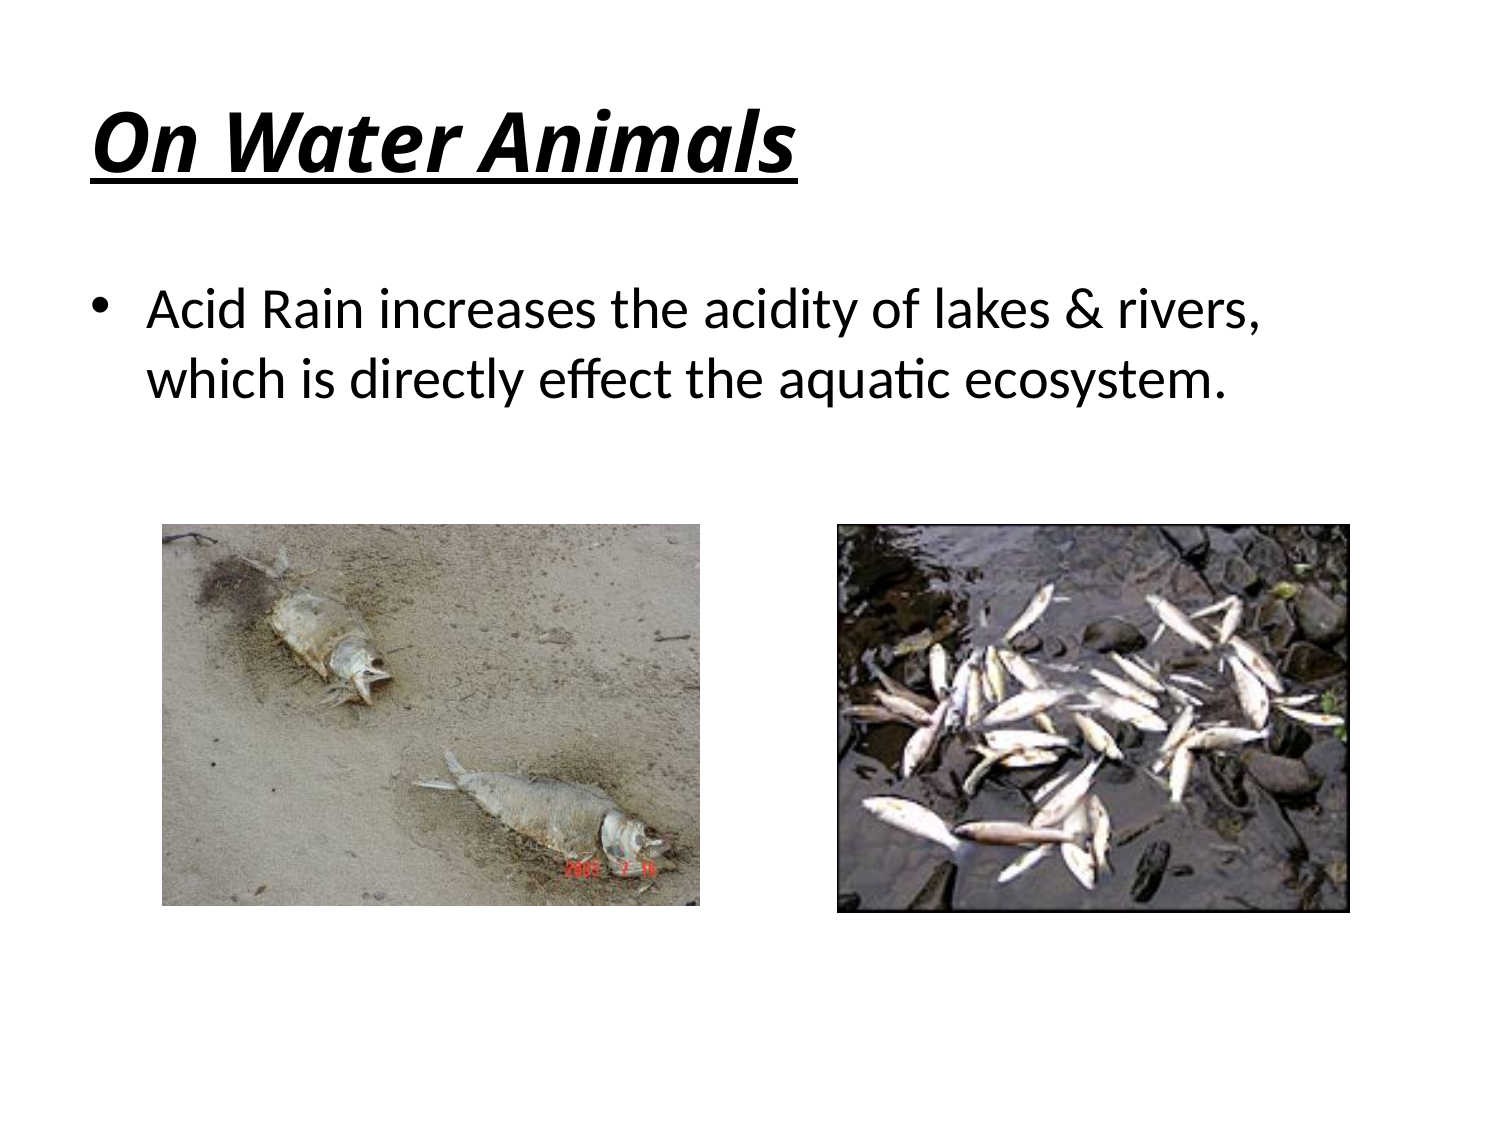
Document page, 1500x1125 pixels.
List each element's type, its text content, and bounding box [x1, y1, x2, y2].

list Acid Rain increases the acidity of lakes & rivers, which is directly effect the aquatic ecosystem. [75, 262, 1425, 1005]
picture [837, 524, 1351, 913]
title On Water Animals [75, 45, 1425, 233]
picture [162, 524, 701, 906]
